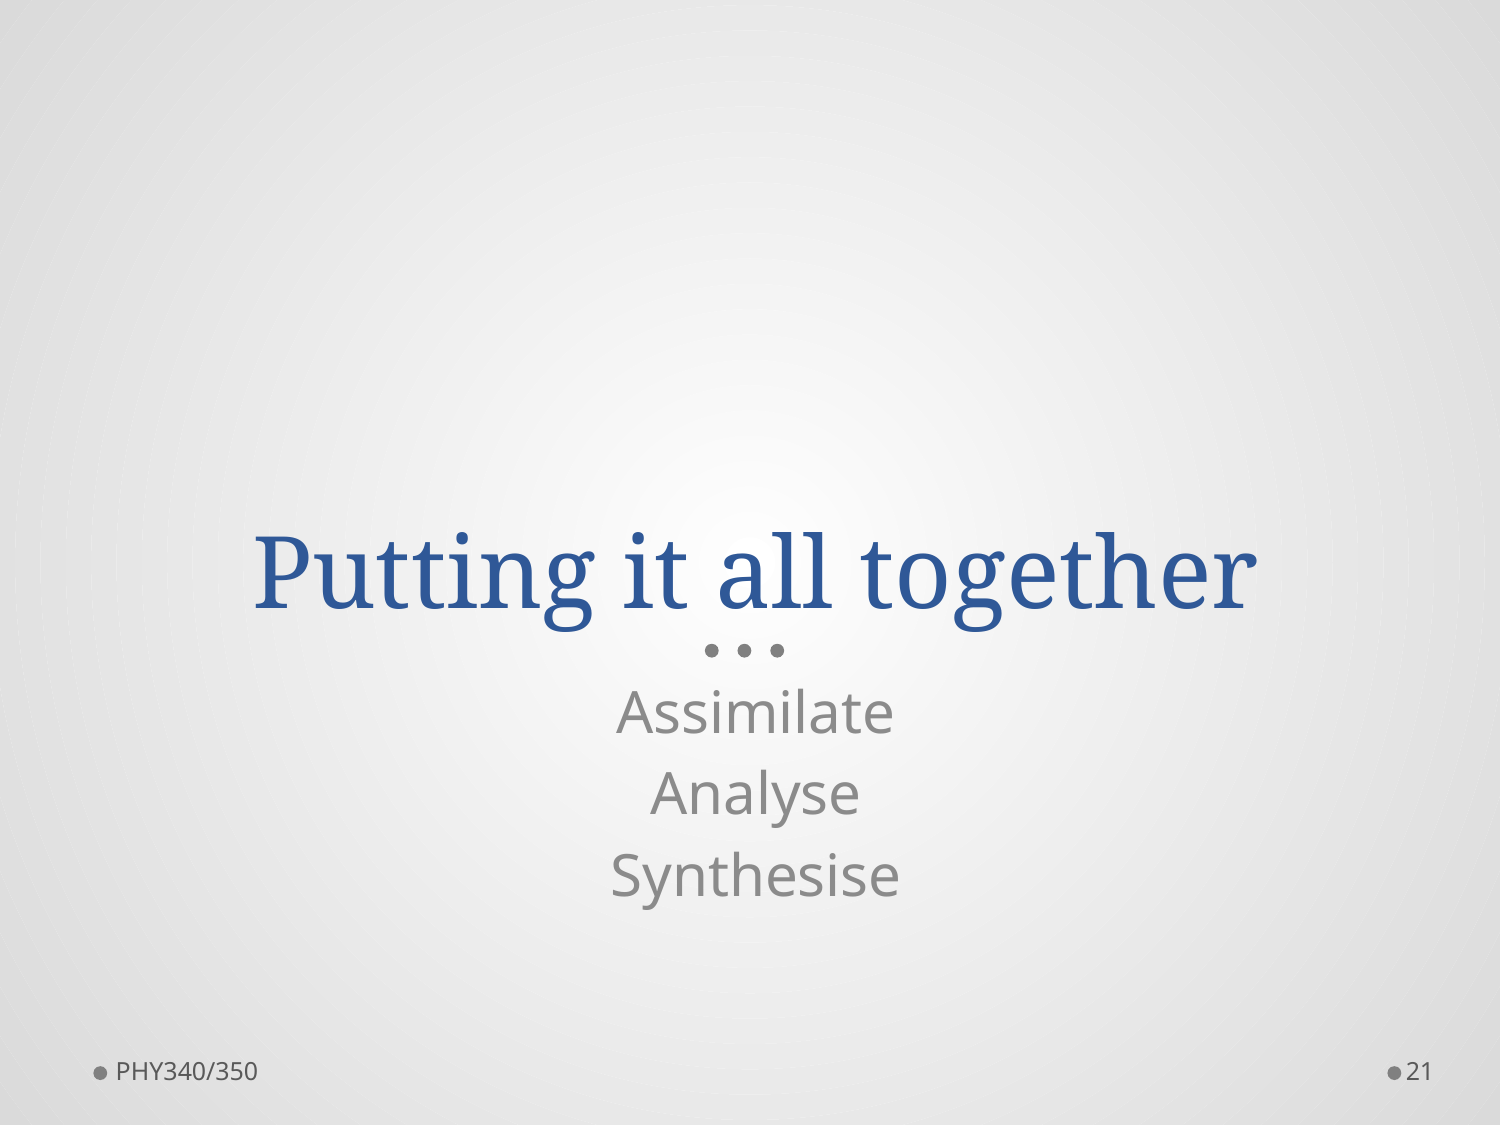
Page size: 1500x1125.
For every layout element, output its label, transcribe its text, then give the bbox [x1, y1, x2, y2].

title Putting it all together [118, 224, 1394, 636]
slide_number 21 [1401, 1042, 1494, 1103]
list Assimilate Analyse Synthesise [118, 667, 1394, 1012]
footer PHY340/350 [108, 1042, 576, 1103]
